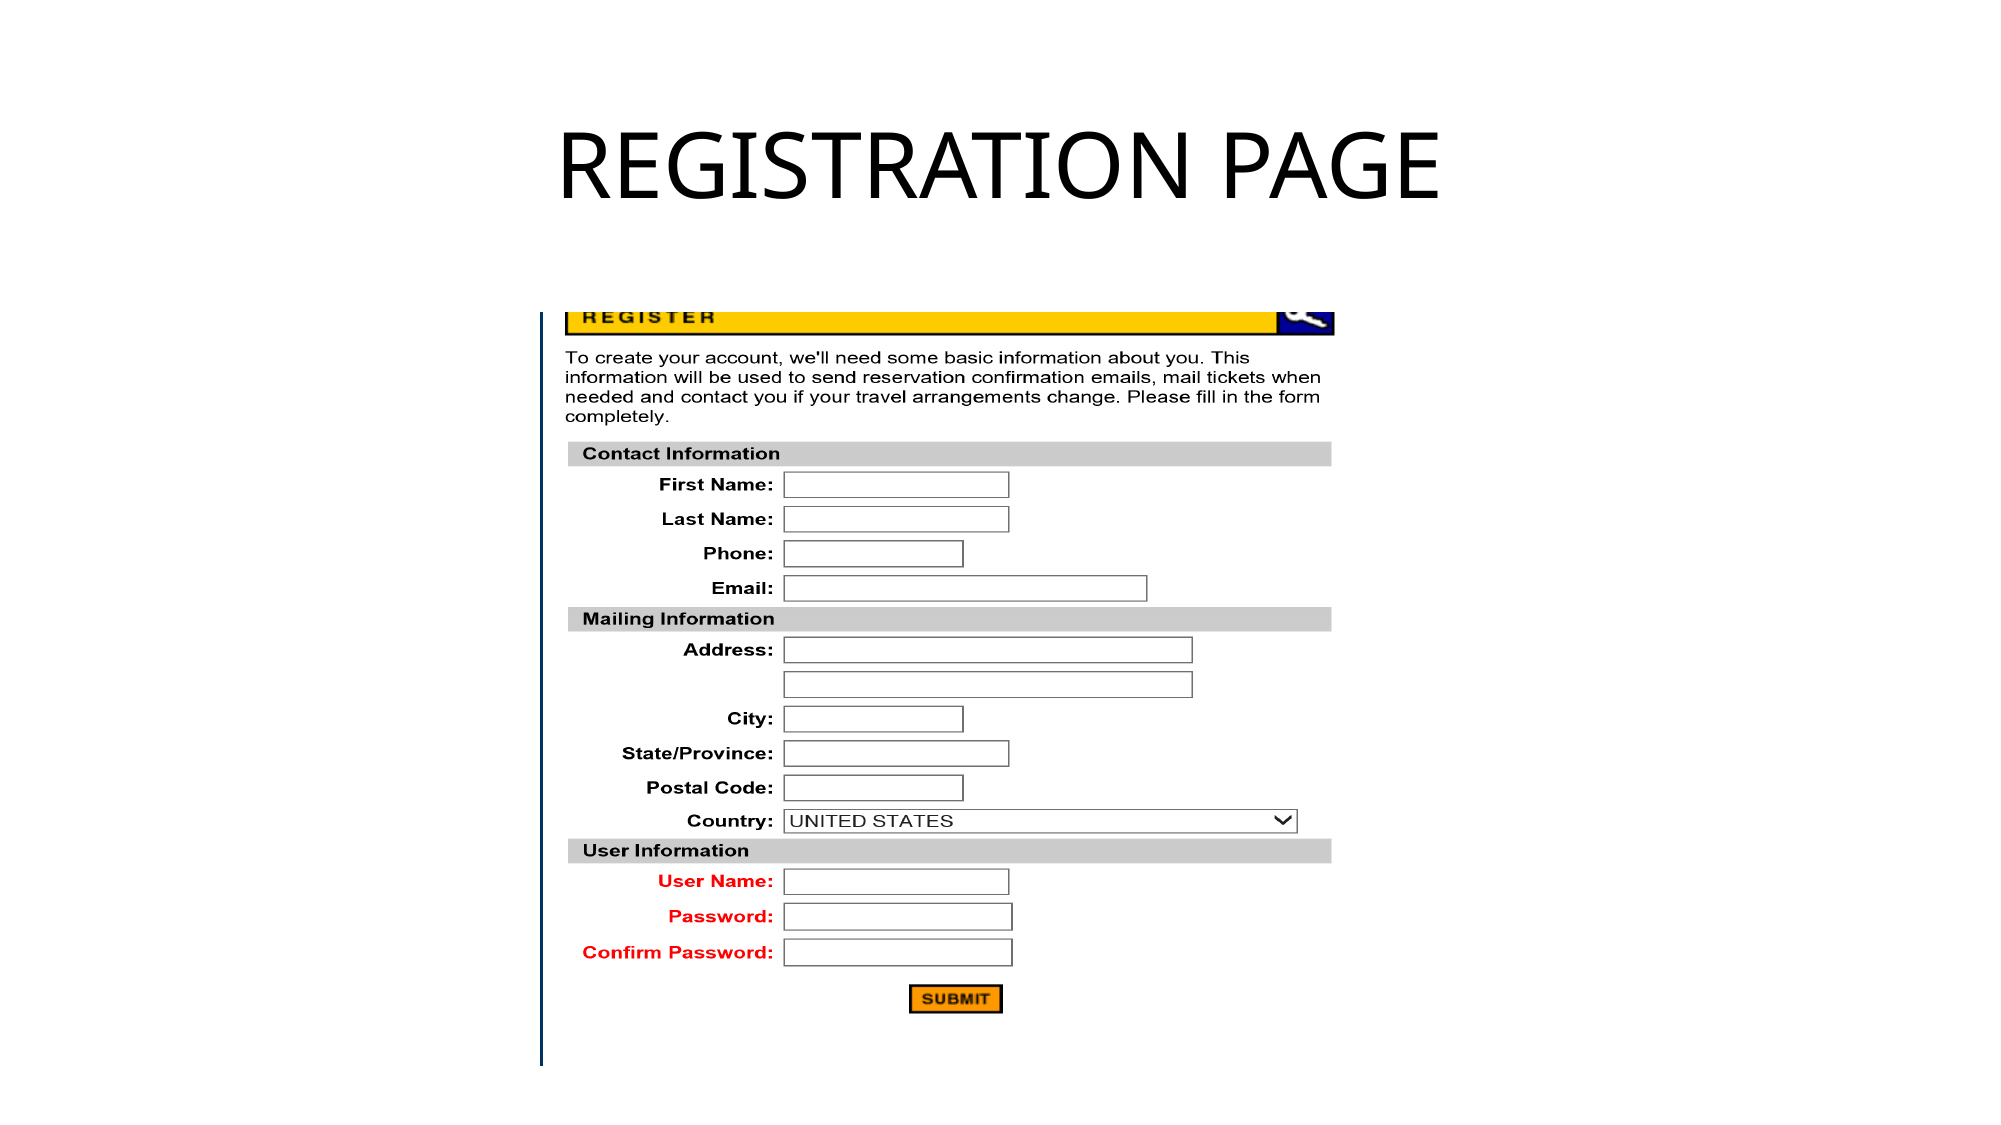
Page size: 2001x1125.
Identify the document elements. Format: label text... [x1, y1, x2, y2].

title REGISTRATION PAGE [137, 59, 1863, 278]
picture [540, 312, 1460, 1066]
